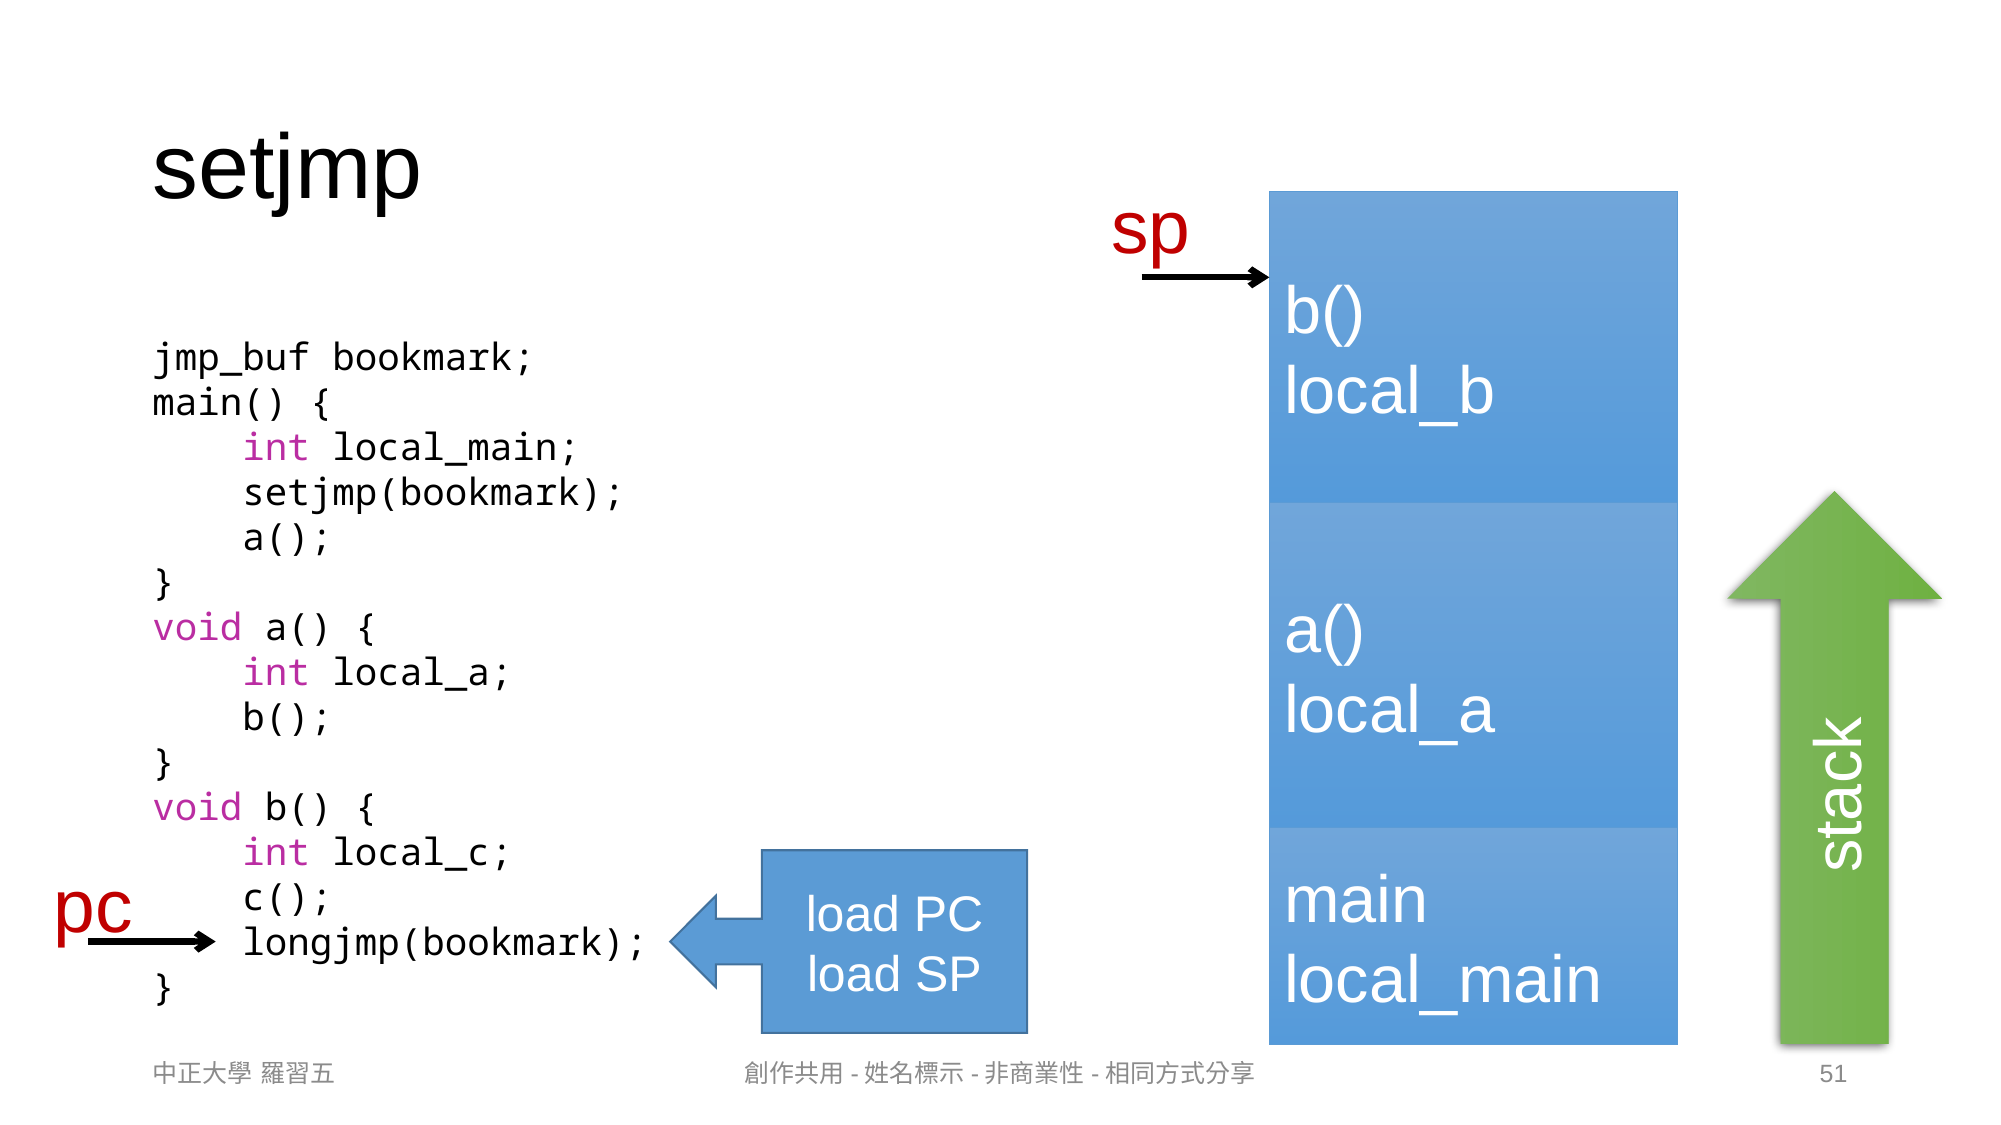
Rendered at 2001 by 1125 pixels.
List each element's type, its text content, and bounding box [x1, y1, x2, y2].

footer 創作共用-姓名標示-非商業性-相同方式分享 [662, 1042, 1338, 1103]
text_box sp [1096, 171, 1206, 276]
text_box main local_main [1269, 828, 1678, 1045]
text_box load PC load SP [668, 849, 1029, 1034]
slide_number 51 [1412, 1042, 1863, 1103]
text_box b() local_b [1269, 191, 1678, 503]
text_box a() local_a [1269, 503, 1678, 828]
text_box stack [1727, 491, 1942, 1045]
slide_number 中正大學 羅習五 [137, 1042, 588, 1103]
title setjmp [137, 59, 634, 278]
text_box pc [39, 850, 148, 955]
text_box jmp_buf bookmark; main() { int local_main; setjmp(bookmark); a(); } void a() { int local_a; b(); } void b() { int local_c; c(); longjmp(bookmark); } [137, 325, 1138, 1016]
